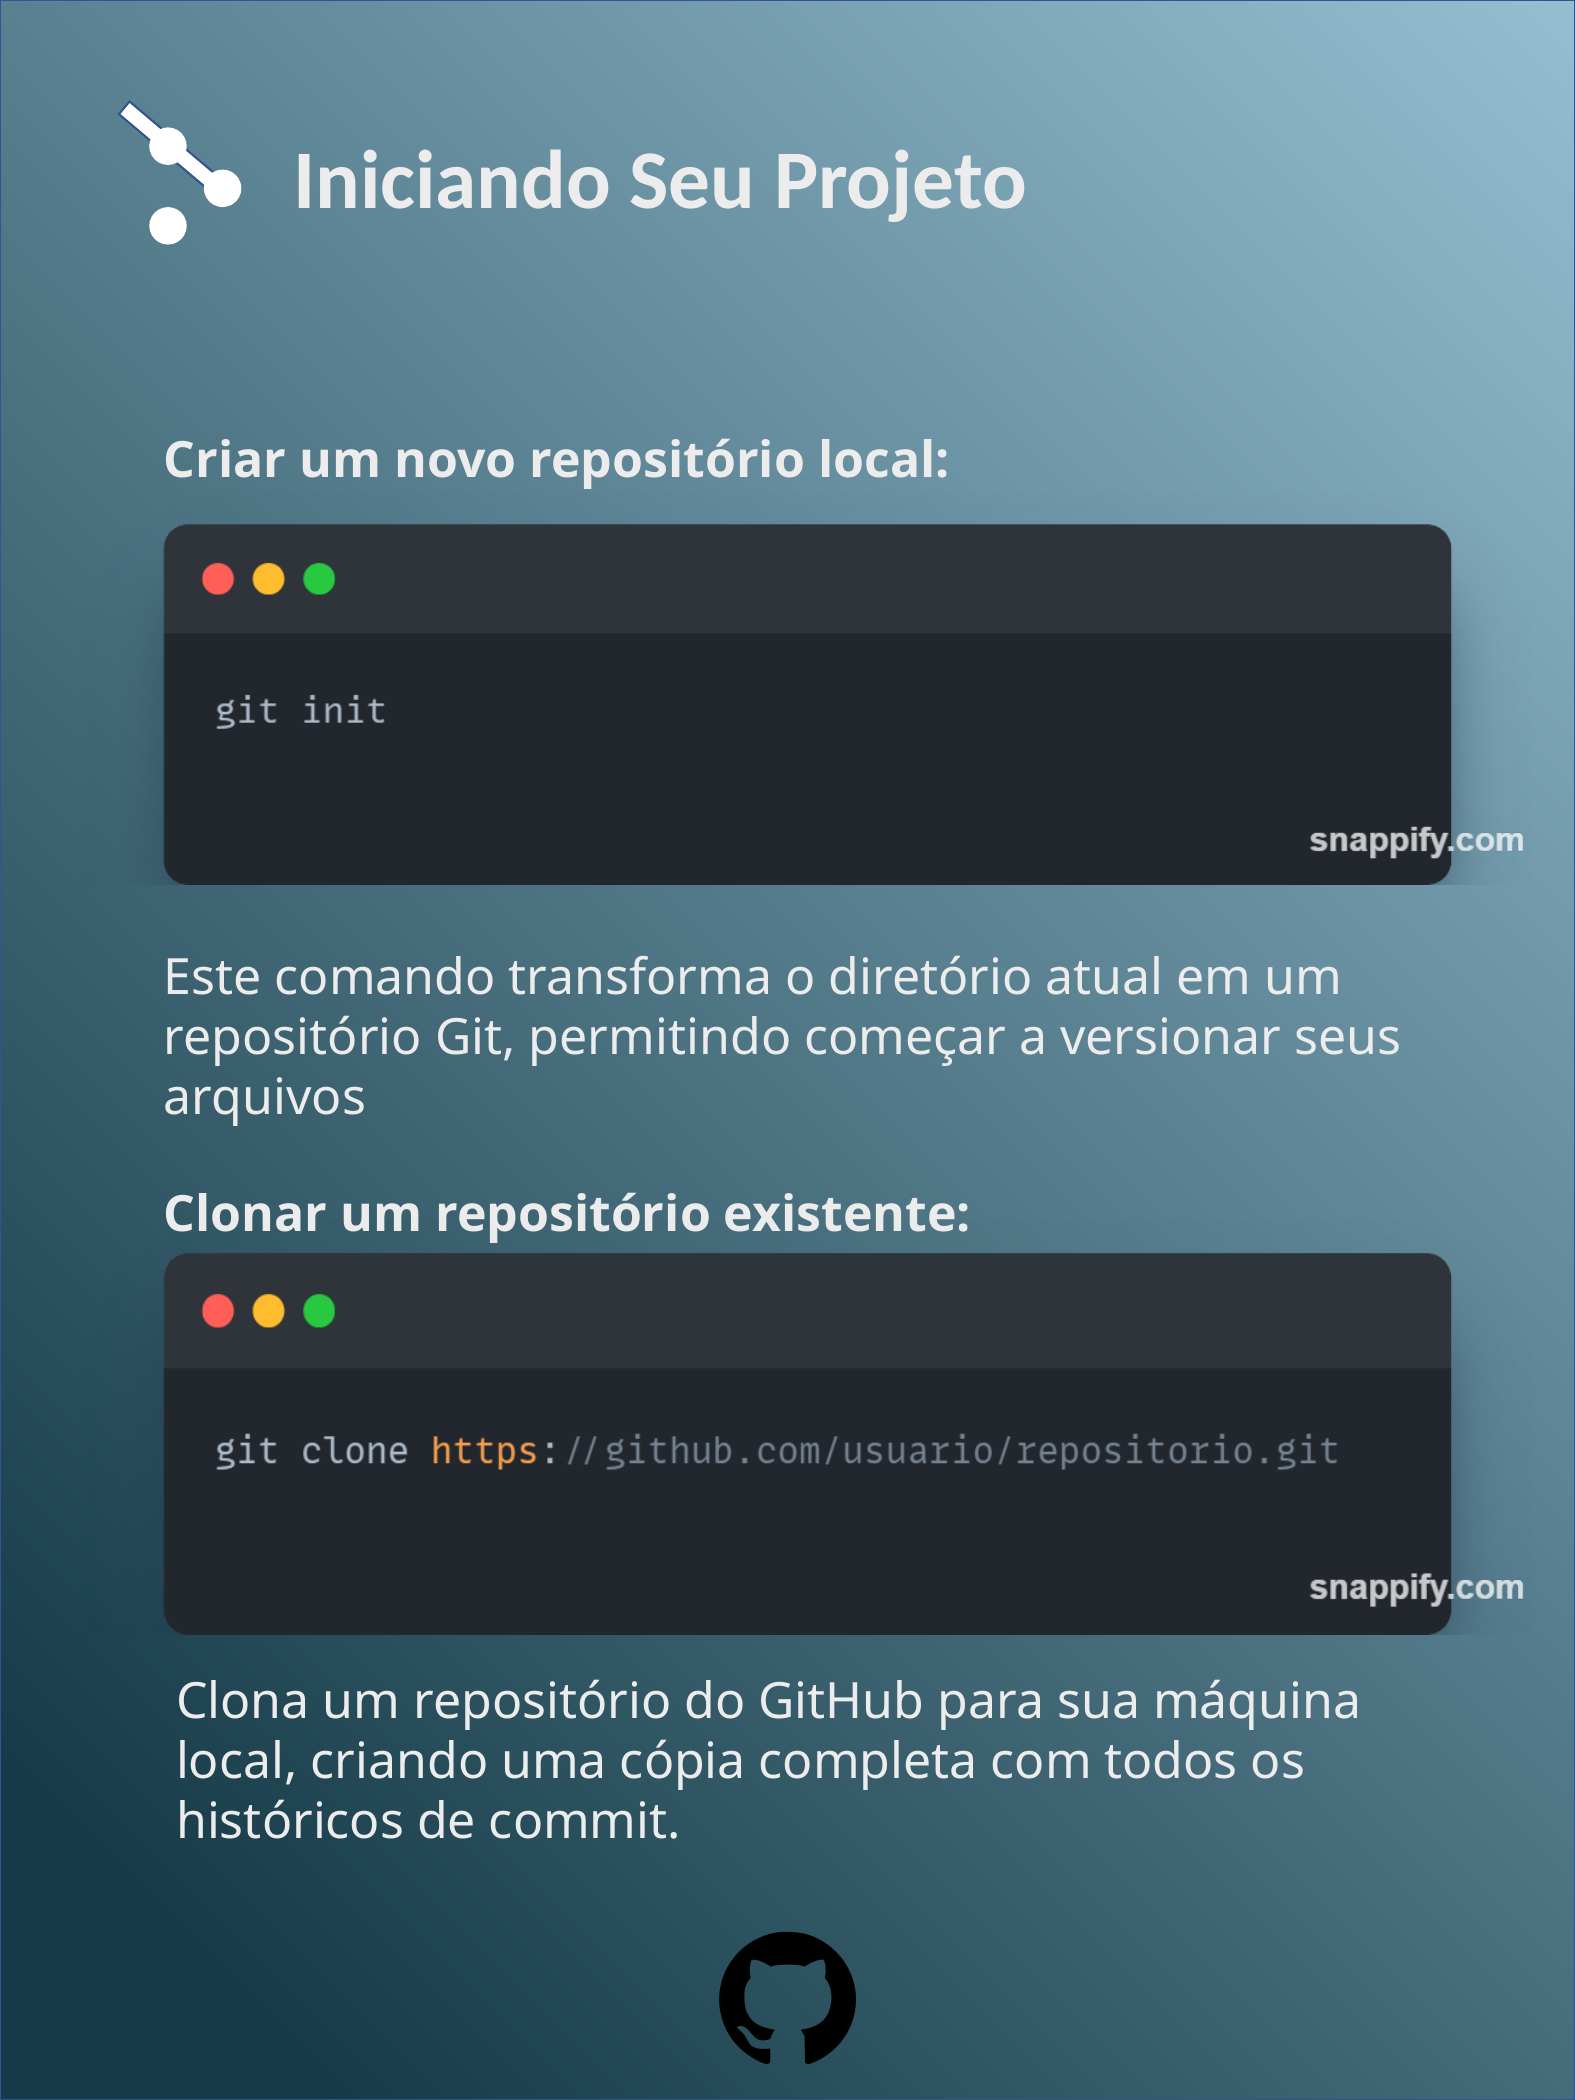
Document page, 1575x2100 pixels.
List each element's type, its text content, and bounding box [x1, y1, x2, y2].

text_box Iniciando Seu Projeto [278, 117, 1538, 233]
text_box Este comando transforma o diretório atual em um repositório Git, permitindo começar a versionar seus arquivos [149, 937, 1472, 1132]
picture [716, 1927, 859, 2069]
picture [0, 476, 1537, 885]
text_box Clona um repositório do GitHub para sua máquina local, criando uma cópia completa com todos os históricos de commit. [161, 1661, 1414, 1907]
text_box Criar um novo repositório local: [149, 420, 1409, 476]
text_box [0, 0, 1575, 2100]
picture [0, 1202, 1537, 1635]
text_box Clonar um repositório existente: [149, 1173, 1409, 1202]
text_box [107, 127, 250, 245]
